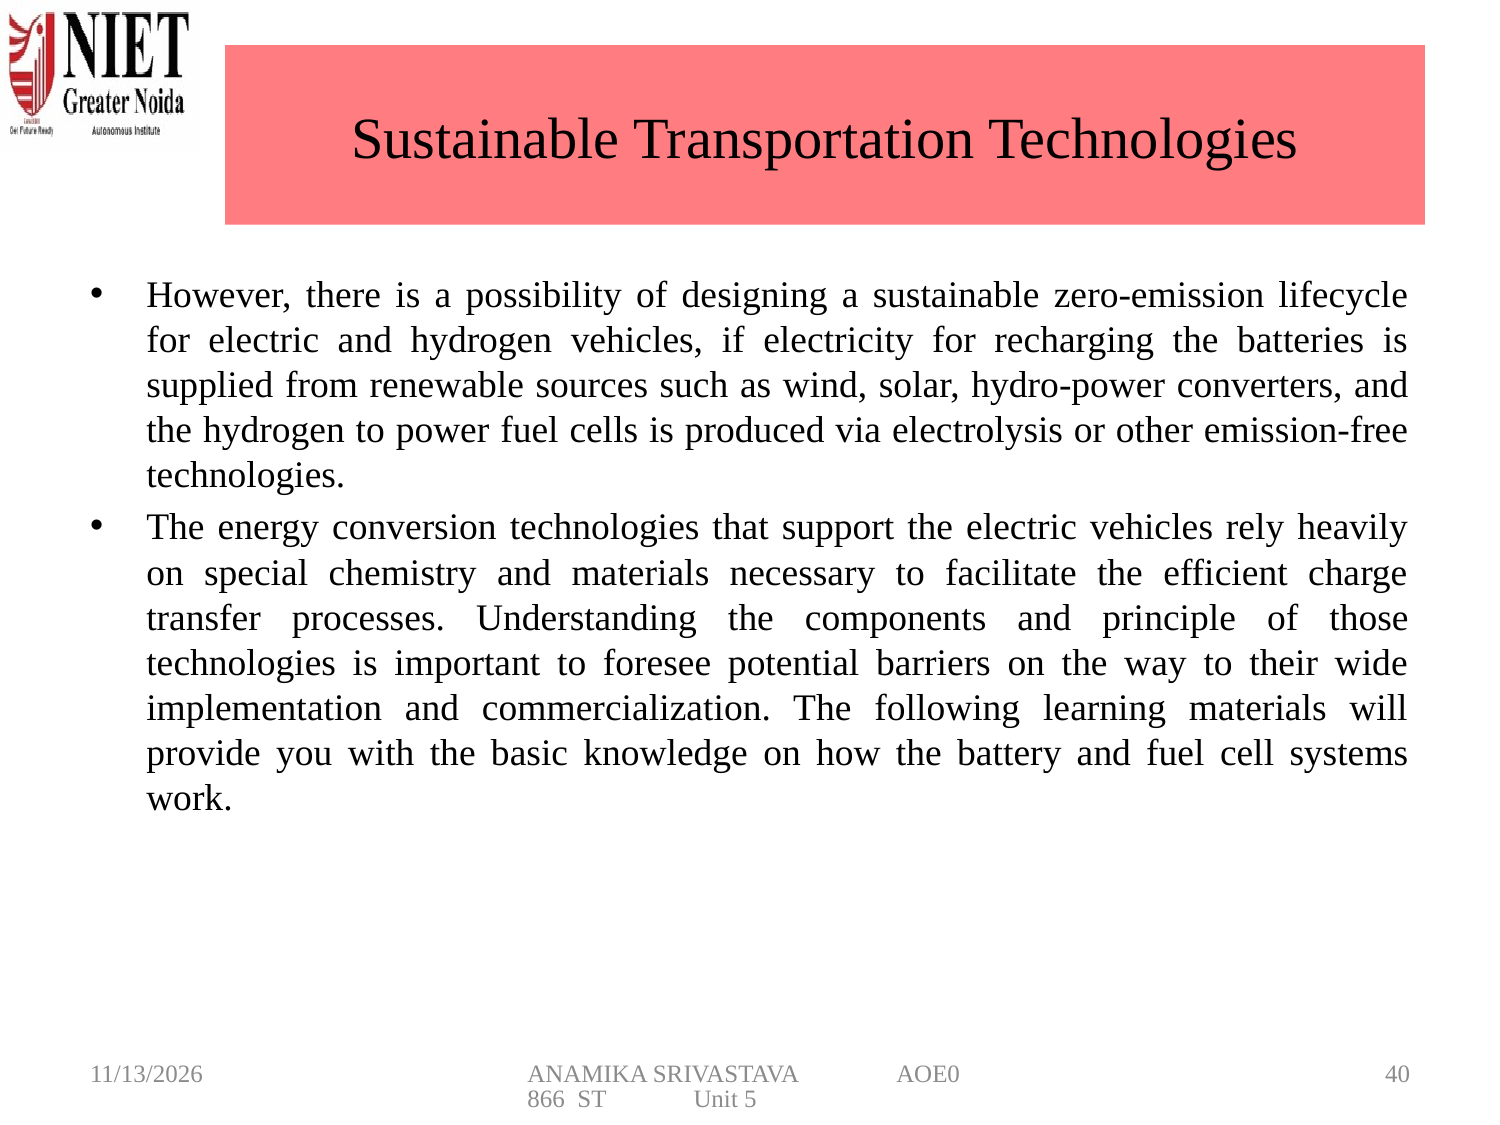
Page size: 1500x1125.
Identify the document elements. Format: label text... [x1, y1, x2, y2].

slide_number 40 [1074, 1042, 1425, 1103]
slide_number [75, 1042, 425, 1103]
list However, there is a possibility of designing a sustainable zero-emission lifecycle for electric and hydrogen vehicles, if electricity for recharging the batteries is supplied from renewable sources such as wind, solar, hydro-power converters, and the hydrogen to power fuel cells is produced via electrolysis or other emission-free technologies. The energy conversion technologies that support the electric vehicles rely heavily on special chemistry and materials necessary to facilitate the efficient charge transfer processes. Understanding the components and principle of those technologies is important to foresee potential barriers on the way to their wide implementation and commercialization. The following learning materials will provide you with the basic knowledge on how the battery and fuel cell systems work. [75, 262, 1425, 1005]
footer ANAMIKA SRIVASTAVA AOE0866 ST Unit 5 [512, 1042, 988, 1103]
title Sustainable Transportation Technologies [225, 45, 1425, 225]
picture [0, 0, 200, 153]
